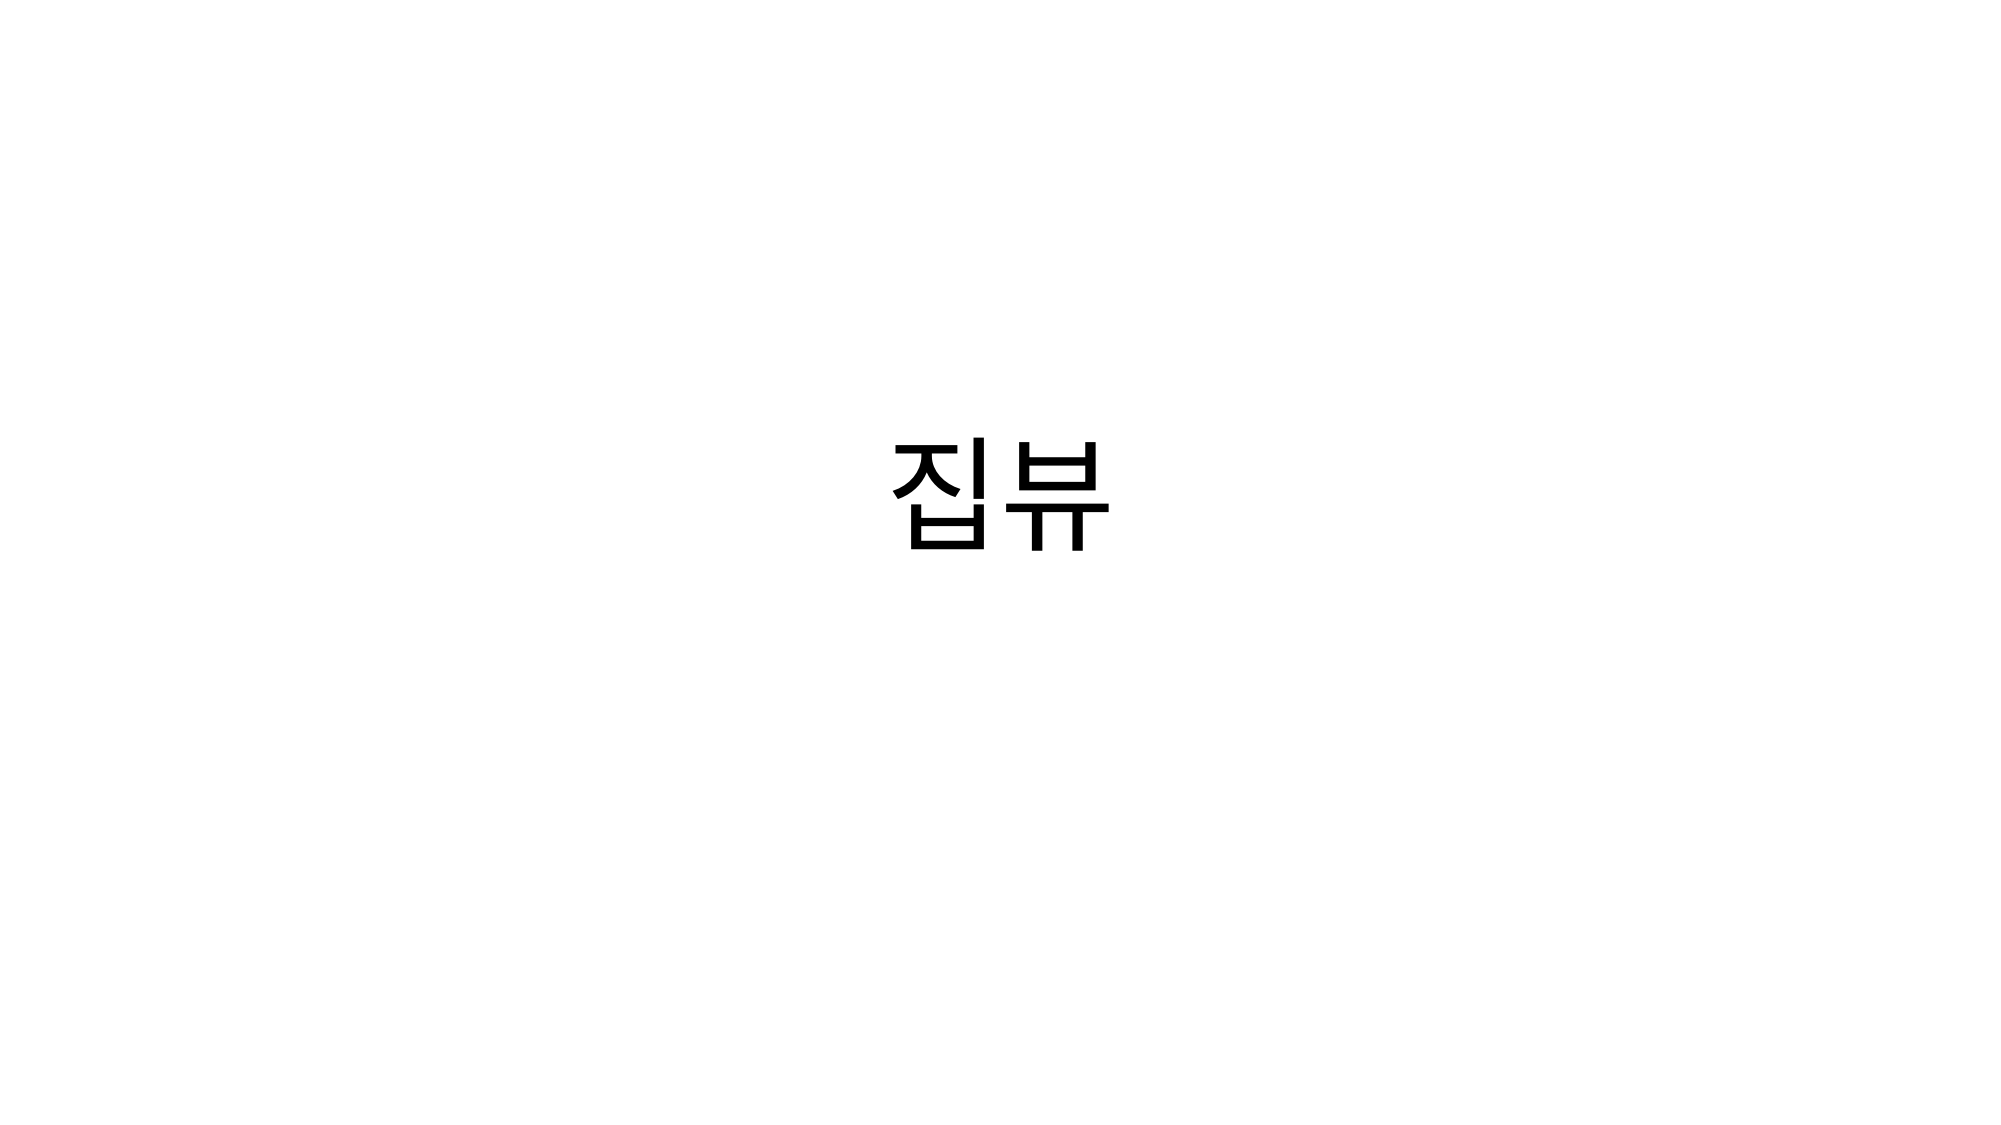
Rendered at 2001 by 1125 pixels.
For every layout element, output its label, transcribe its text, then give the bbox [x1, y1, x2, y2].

title 집뷰 [249, 184, 1750, 576]
